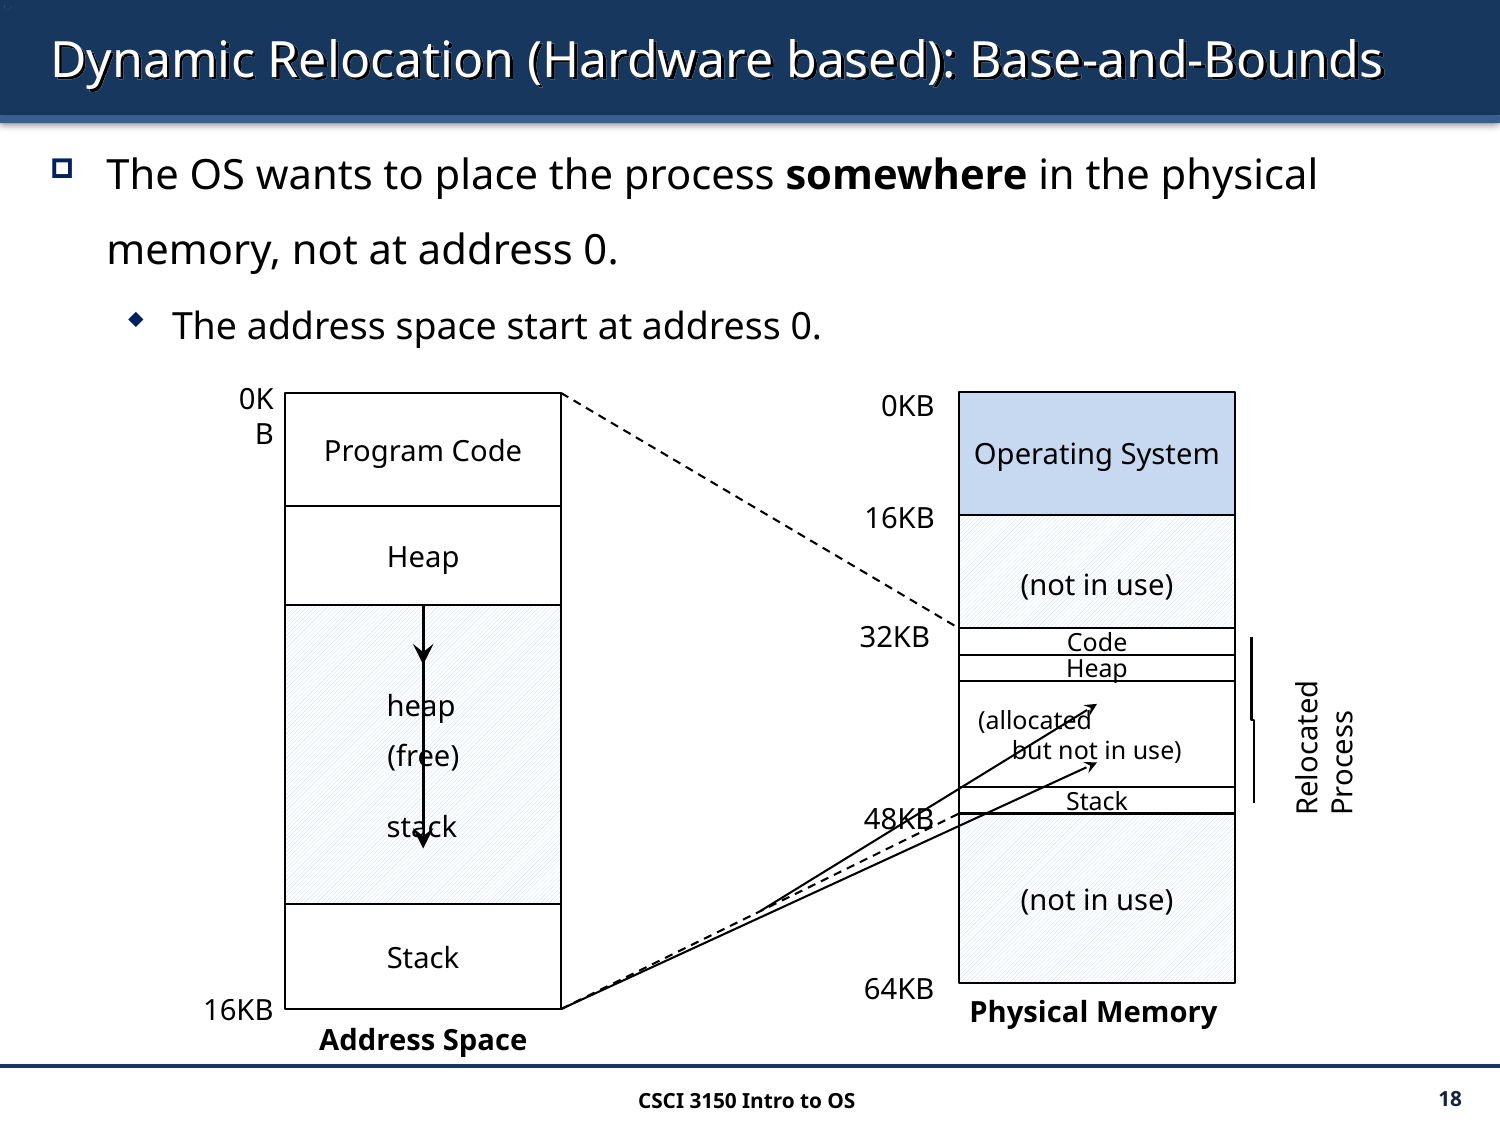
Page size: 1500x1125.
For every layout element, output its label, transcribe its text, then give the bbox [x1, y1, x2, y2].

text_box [182, 372, 1347, 1055]
title Dynamic Relocation (Hardware based): Base-and-Bounds [34, 8, 1477, 106]
list The OS wants to place the process somewhere in the physical memory, not at address 0. The address space start at address 0. [34, 114, 1477, 1018]
slide_number 18 [1306, 1081, 1483, 1118]
footer CSCI 3150 Intro to OS [497, 1079, 997, 1117]
